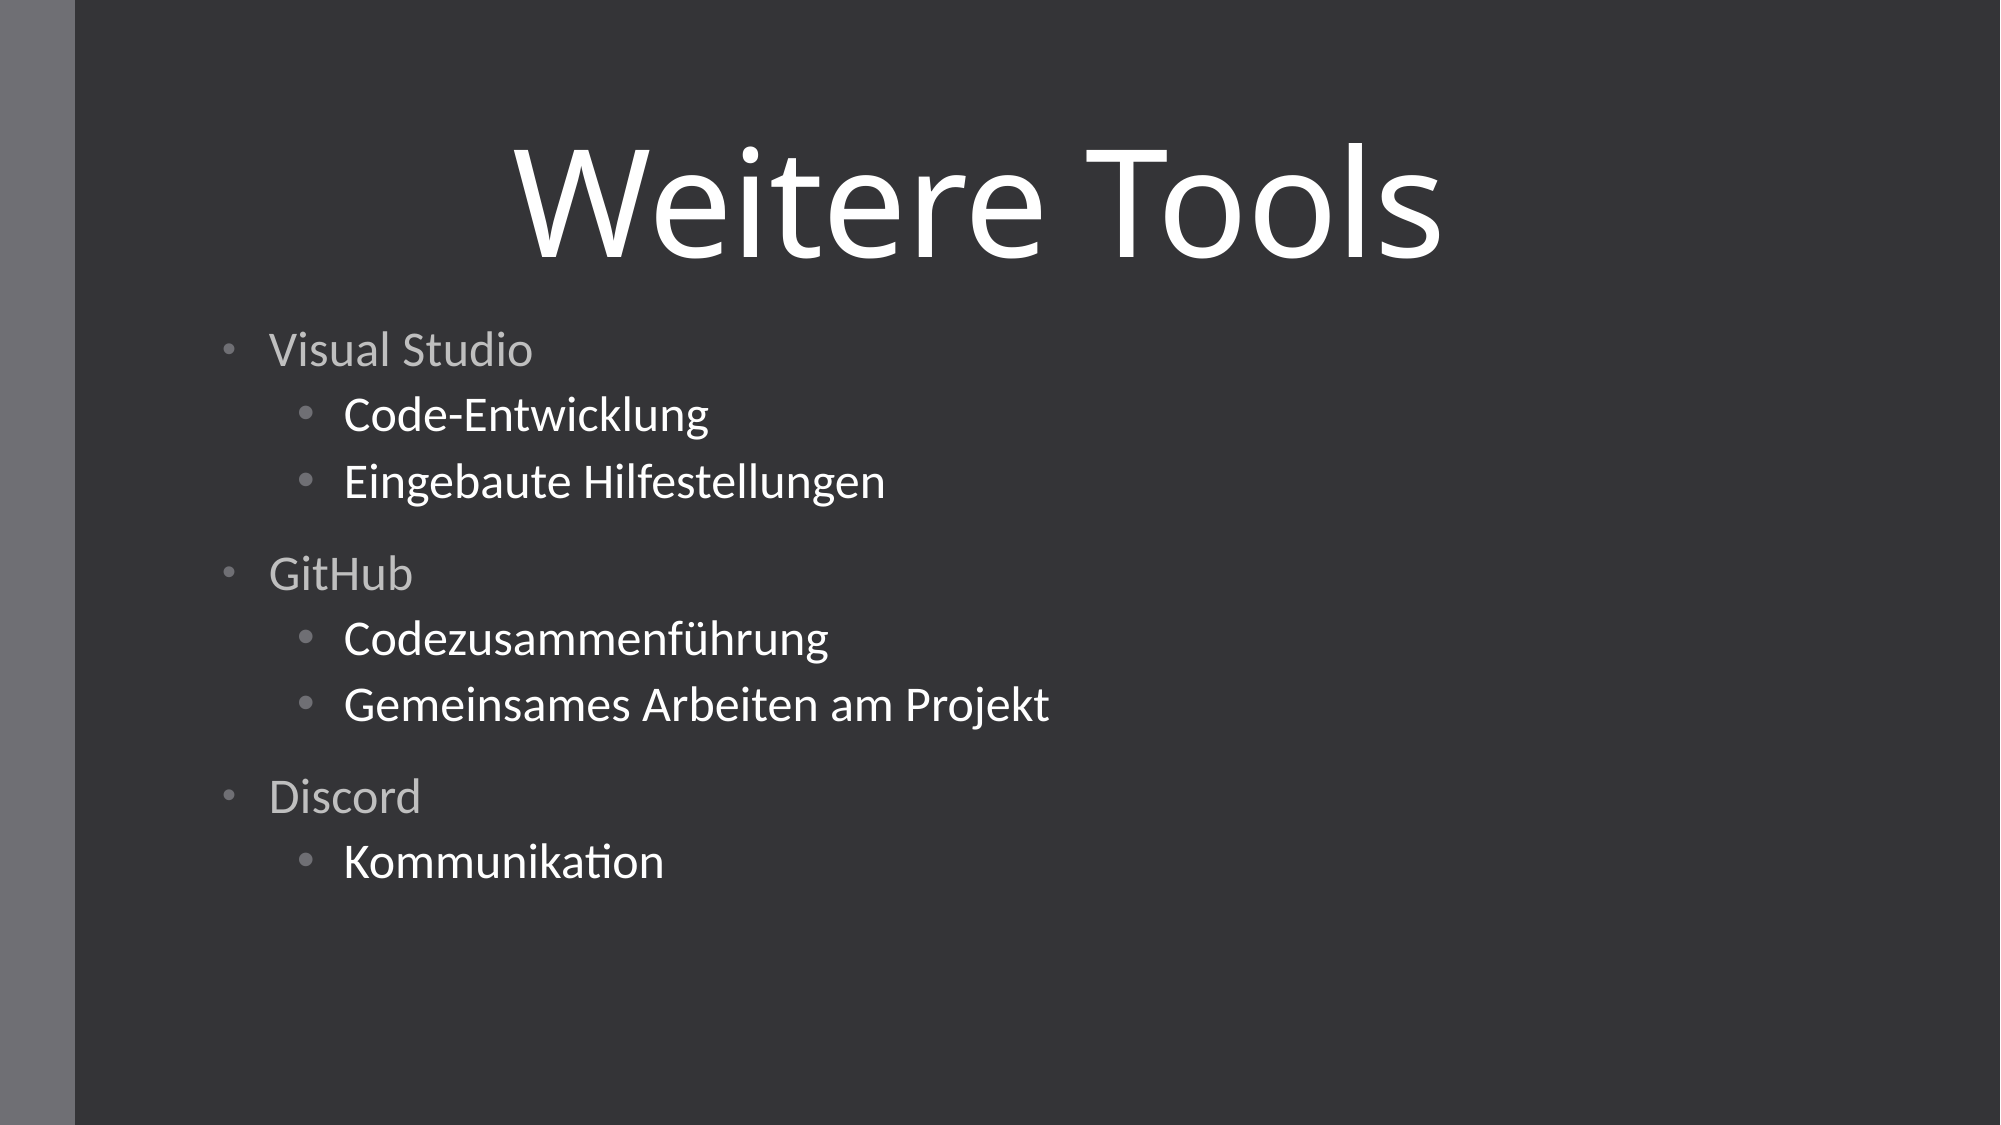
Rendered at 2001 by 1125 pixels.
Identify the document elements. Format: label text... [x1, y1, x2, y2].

title Weitere Tools [206, 124, 1752, 296]
subtitle Visual Studio Code-Entwicklung Eingebaute Hilfestellungen GitHub Codezusammenführung Gemeinsames Arbeiten am Projekt Discord Kommunikation [206, 313, 1752, 1065]
